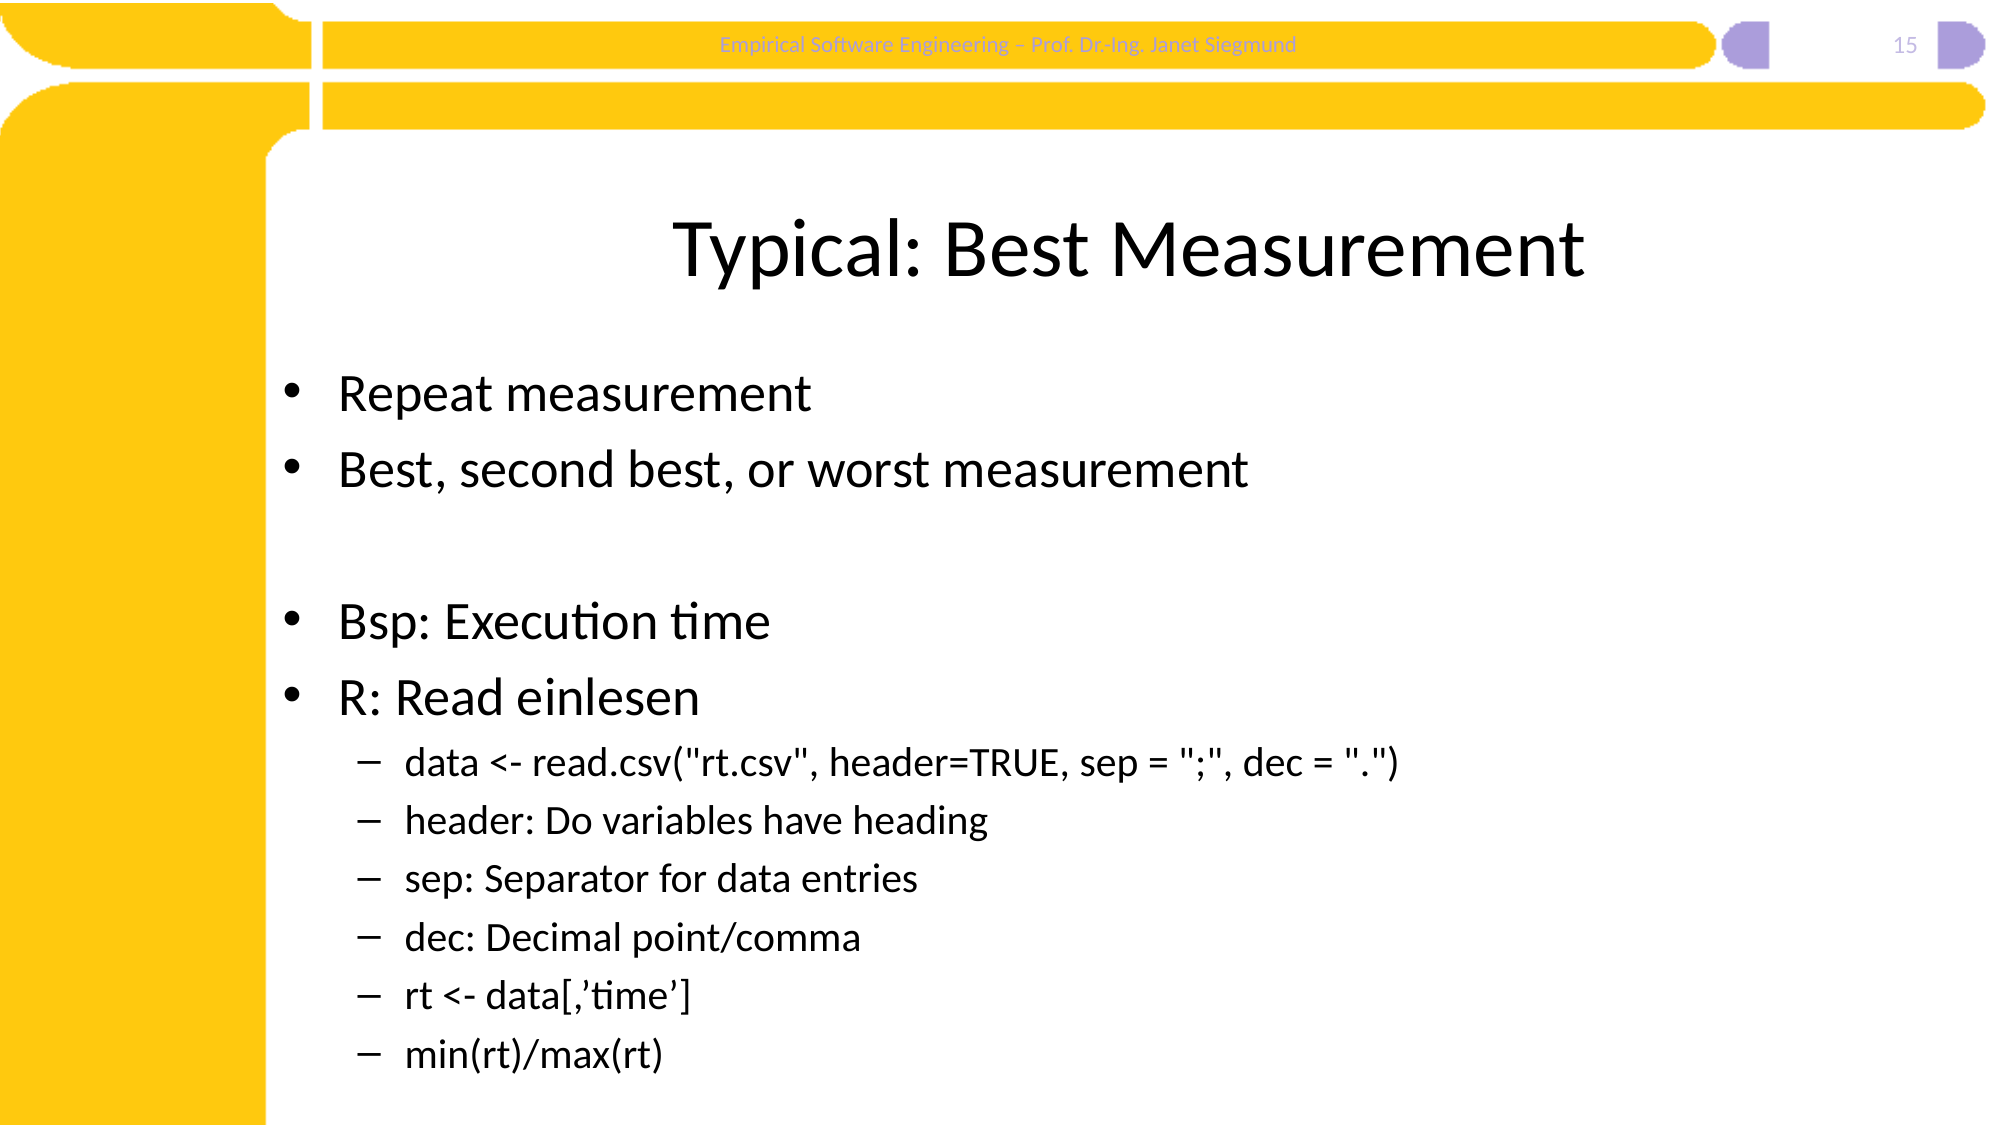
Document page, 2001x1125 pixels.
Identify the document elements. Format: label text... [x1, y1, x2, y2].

title Typical: Best Measurement [267, 149, 1993, 338]
slide_number 15 [1767, 20, 1934, 67]
list Repeat measurement Best, second best, or worst measurement Bsp: Execution time R: Read einlesen data <- read.csv("rt.csv", header=TRUE, sep = ";", dec = ".") header: Do variables have heading sep: Separator for data entries dec: Decimal point/comma rt <- data[,’time’] min(rt)/max(rt) [267, 349, 1993, 1104]
picture [0, 3, 1999, 1125]
